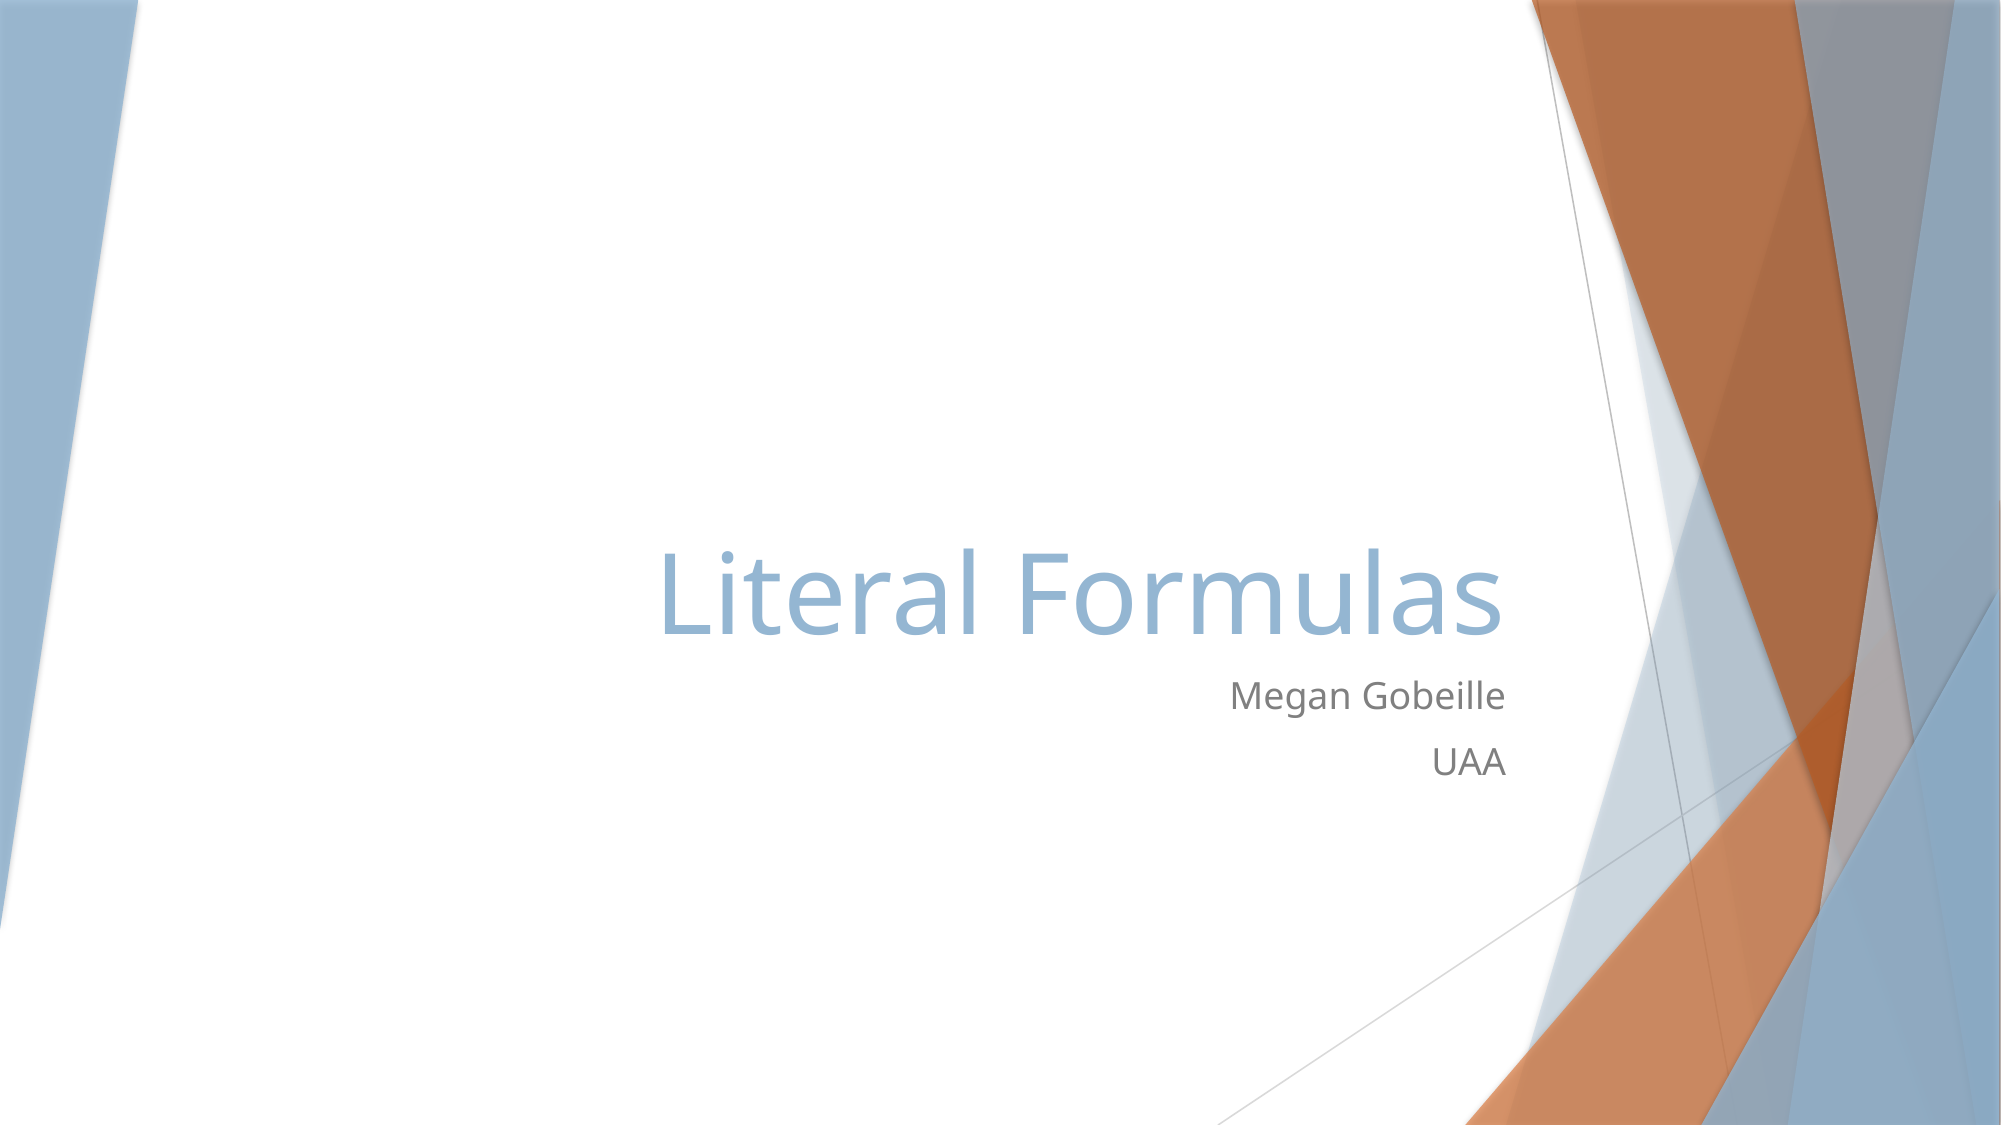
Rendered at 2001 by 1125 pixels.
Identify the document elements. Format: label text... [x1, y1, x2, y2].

title Literal Formulas [247, 394, 1522, 664]
subtitle Megan Gobeille UAA [247, 664, 1522, 845]
